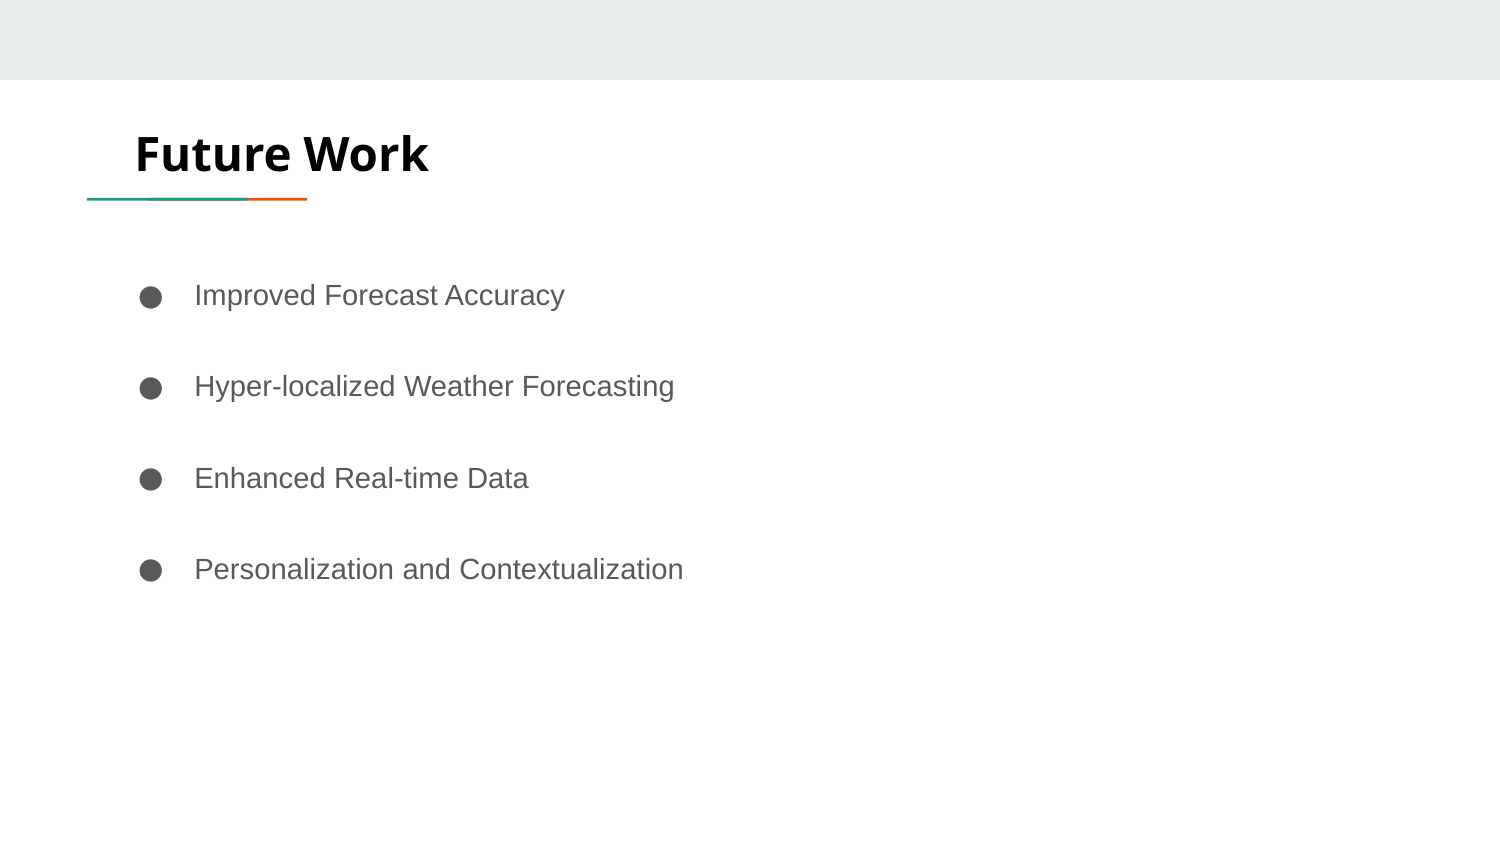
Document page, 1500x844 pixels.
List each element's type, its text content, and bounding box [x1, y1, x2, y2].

list Improved Forecast Accuracy Hyper-localized Weather Forecasting Enhanced Real-time Data Personalization and Contextualization [119, 261, 1381, 823]
title Future Work [119, 75, 1381, 261]
